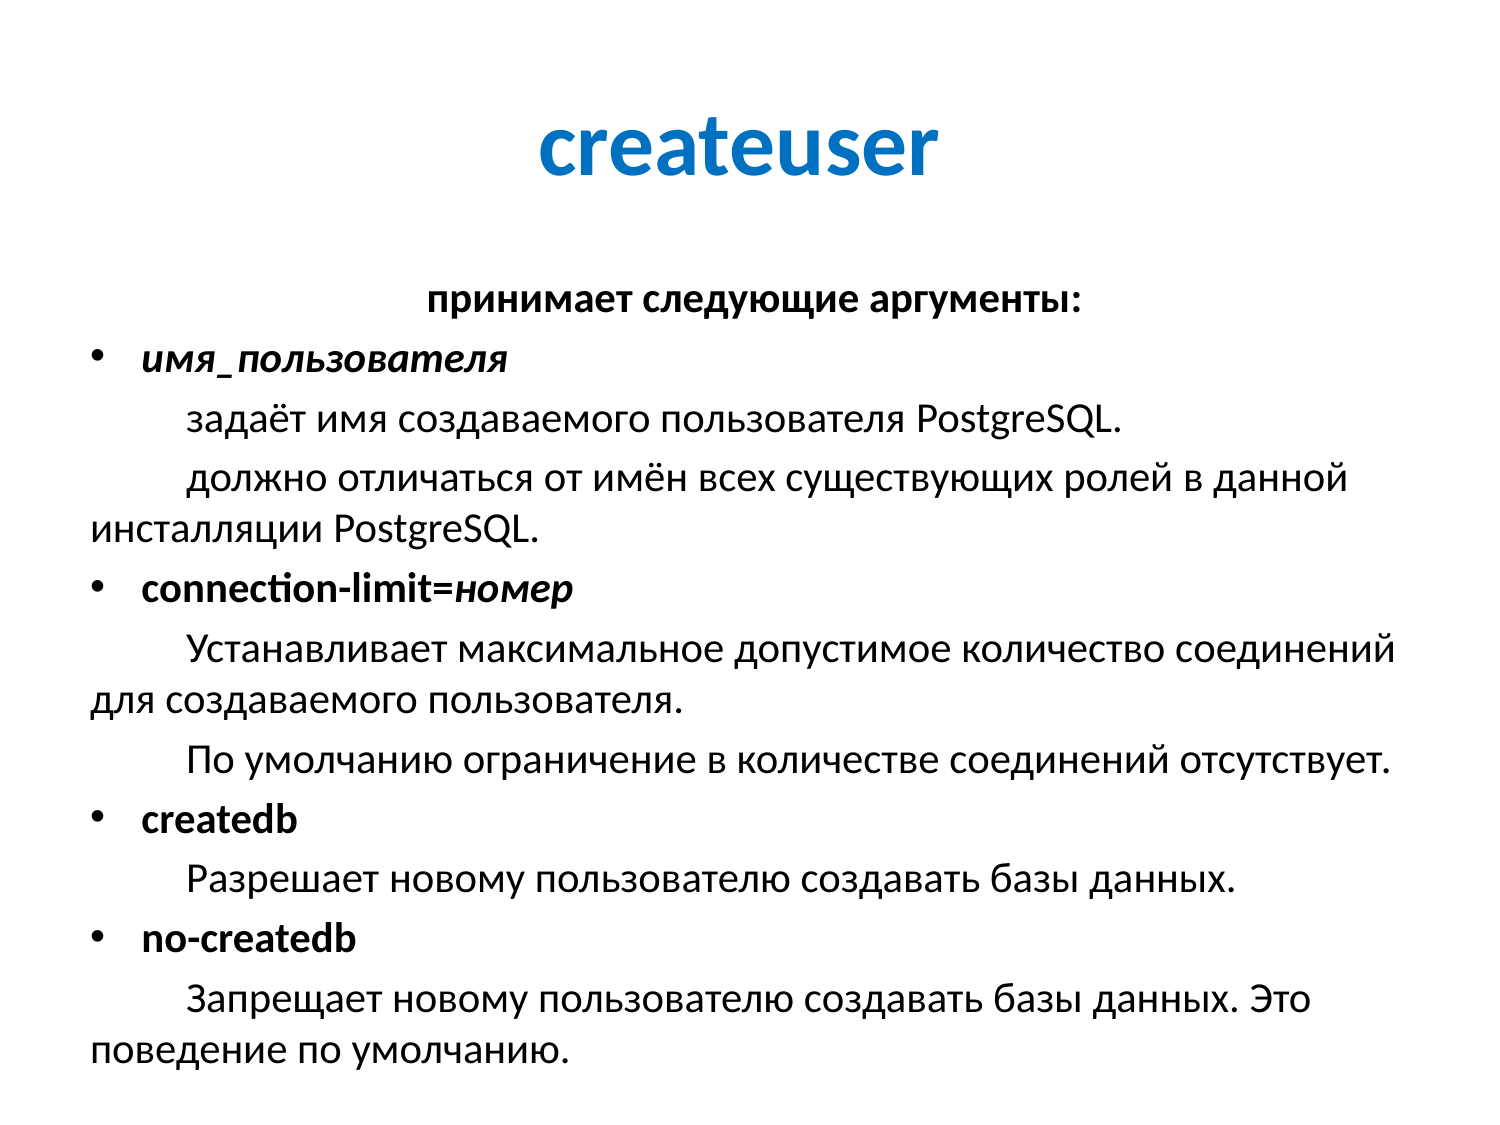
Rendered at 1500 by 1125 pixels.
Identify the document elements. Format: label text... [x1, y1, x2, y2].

list принимает следующие аргументы: имя_пользователя задаёт имя создаваемого пользователя PostgreSQL. должно отличаться от имён всех существующих ролей в данной инсталляции PostgreSQL. connection-limit=номер Устанавливает максимальное допустимое количество соединений для создаваемого пользователя. По умолчанию ограничение в количестве соединений отсутствует. createdb Разрешает новому пользователю создавать базы данных. no-createdb Запрещает новому пользователю создавать базы данных. Это поведение по умолчанию. [75, 262, 1425, 1083]
title createuser [75, 45, 1425, 233]
